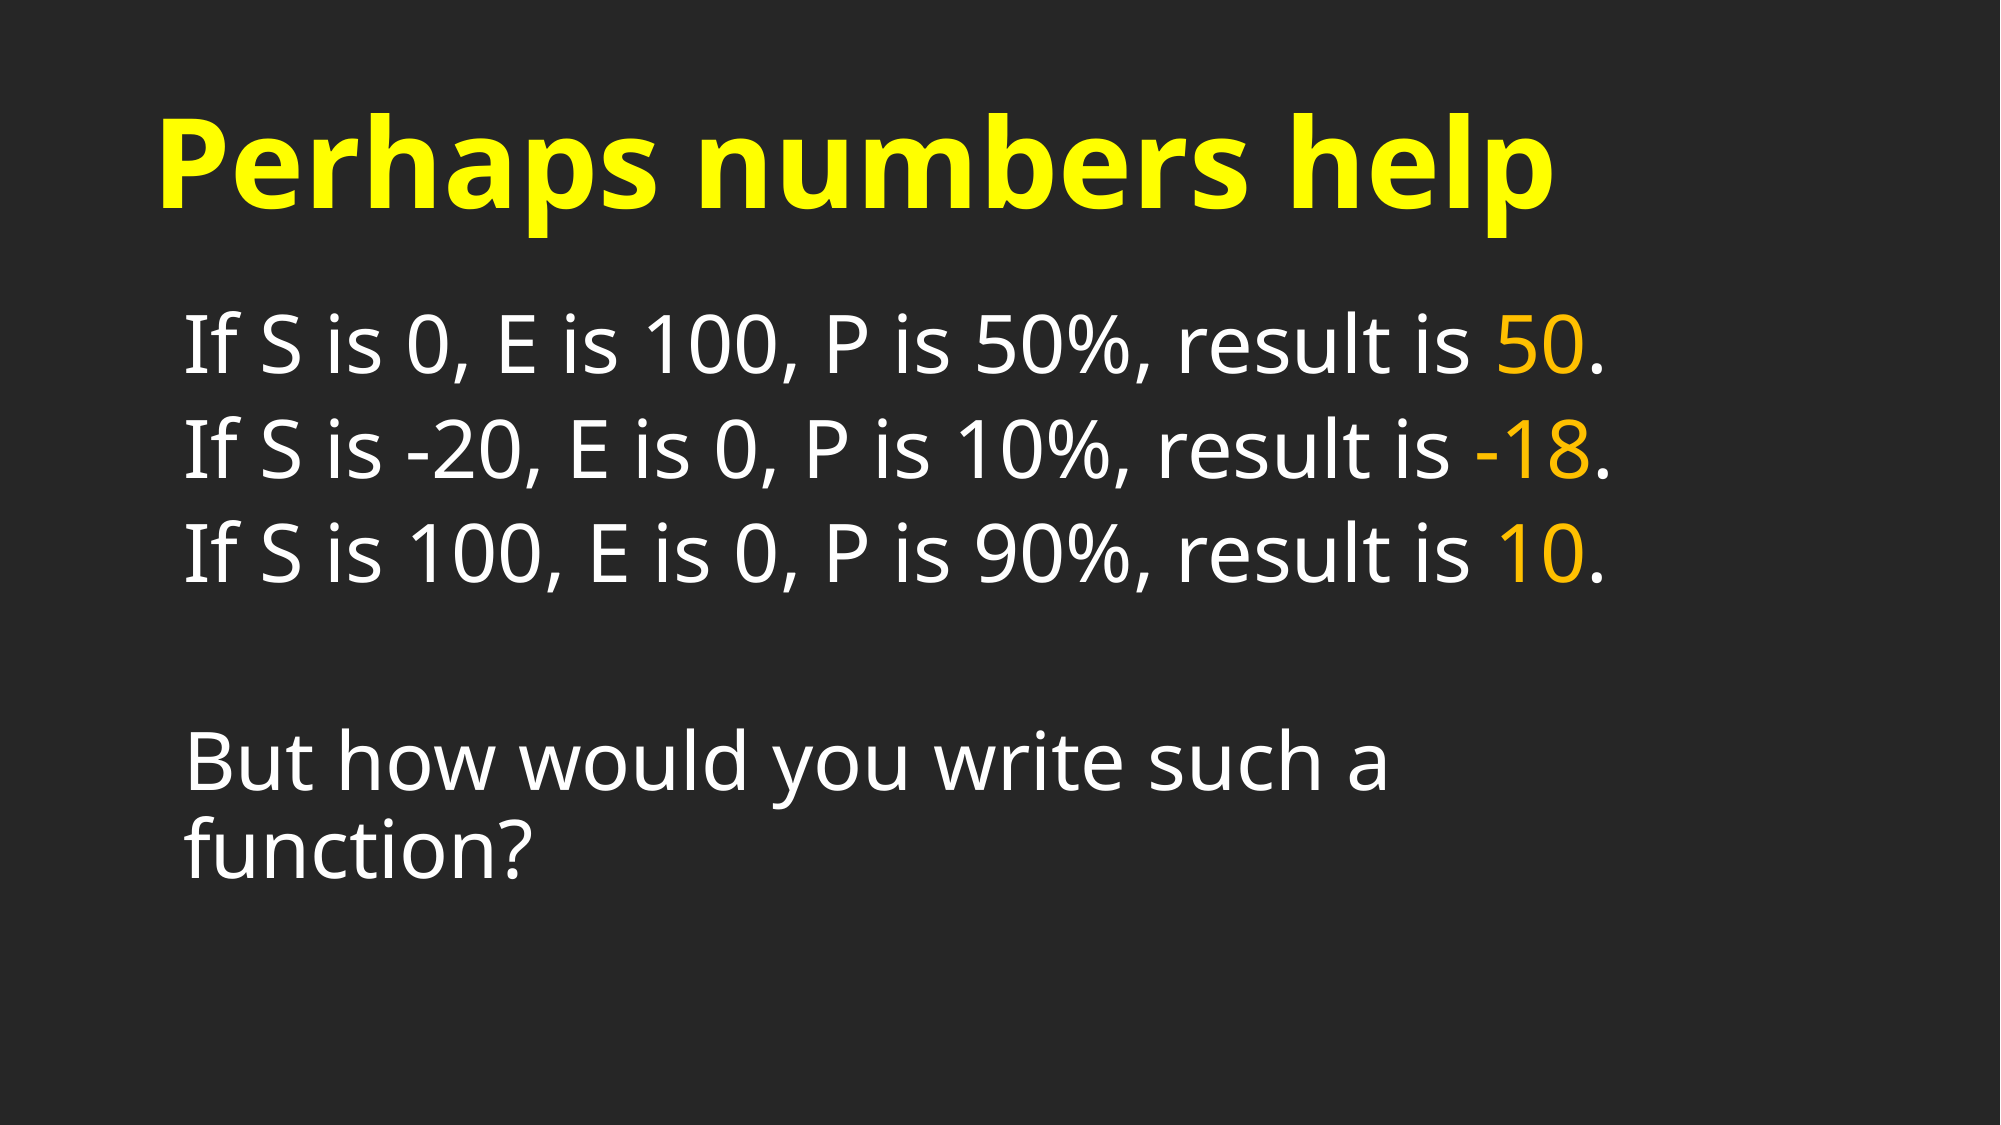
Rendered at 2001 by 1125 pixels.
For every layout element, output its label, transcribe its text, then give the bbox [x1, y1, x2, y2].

list If S is 0, E is 100, P is 50%, result is 50. If S is -20, E is 0, P is 10%, result is -18. If S is 100, E is 0, P is 90%, result is 10. But how would you write such a function? [168, 296, 1750, 910]
title Perhaps numbers help [137, 59, 1863, 278]
